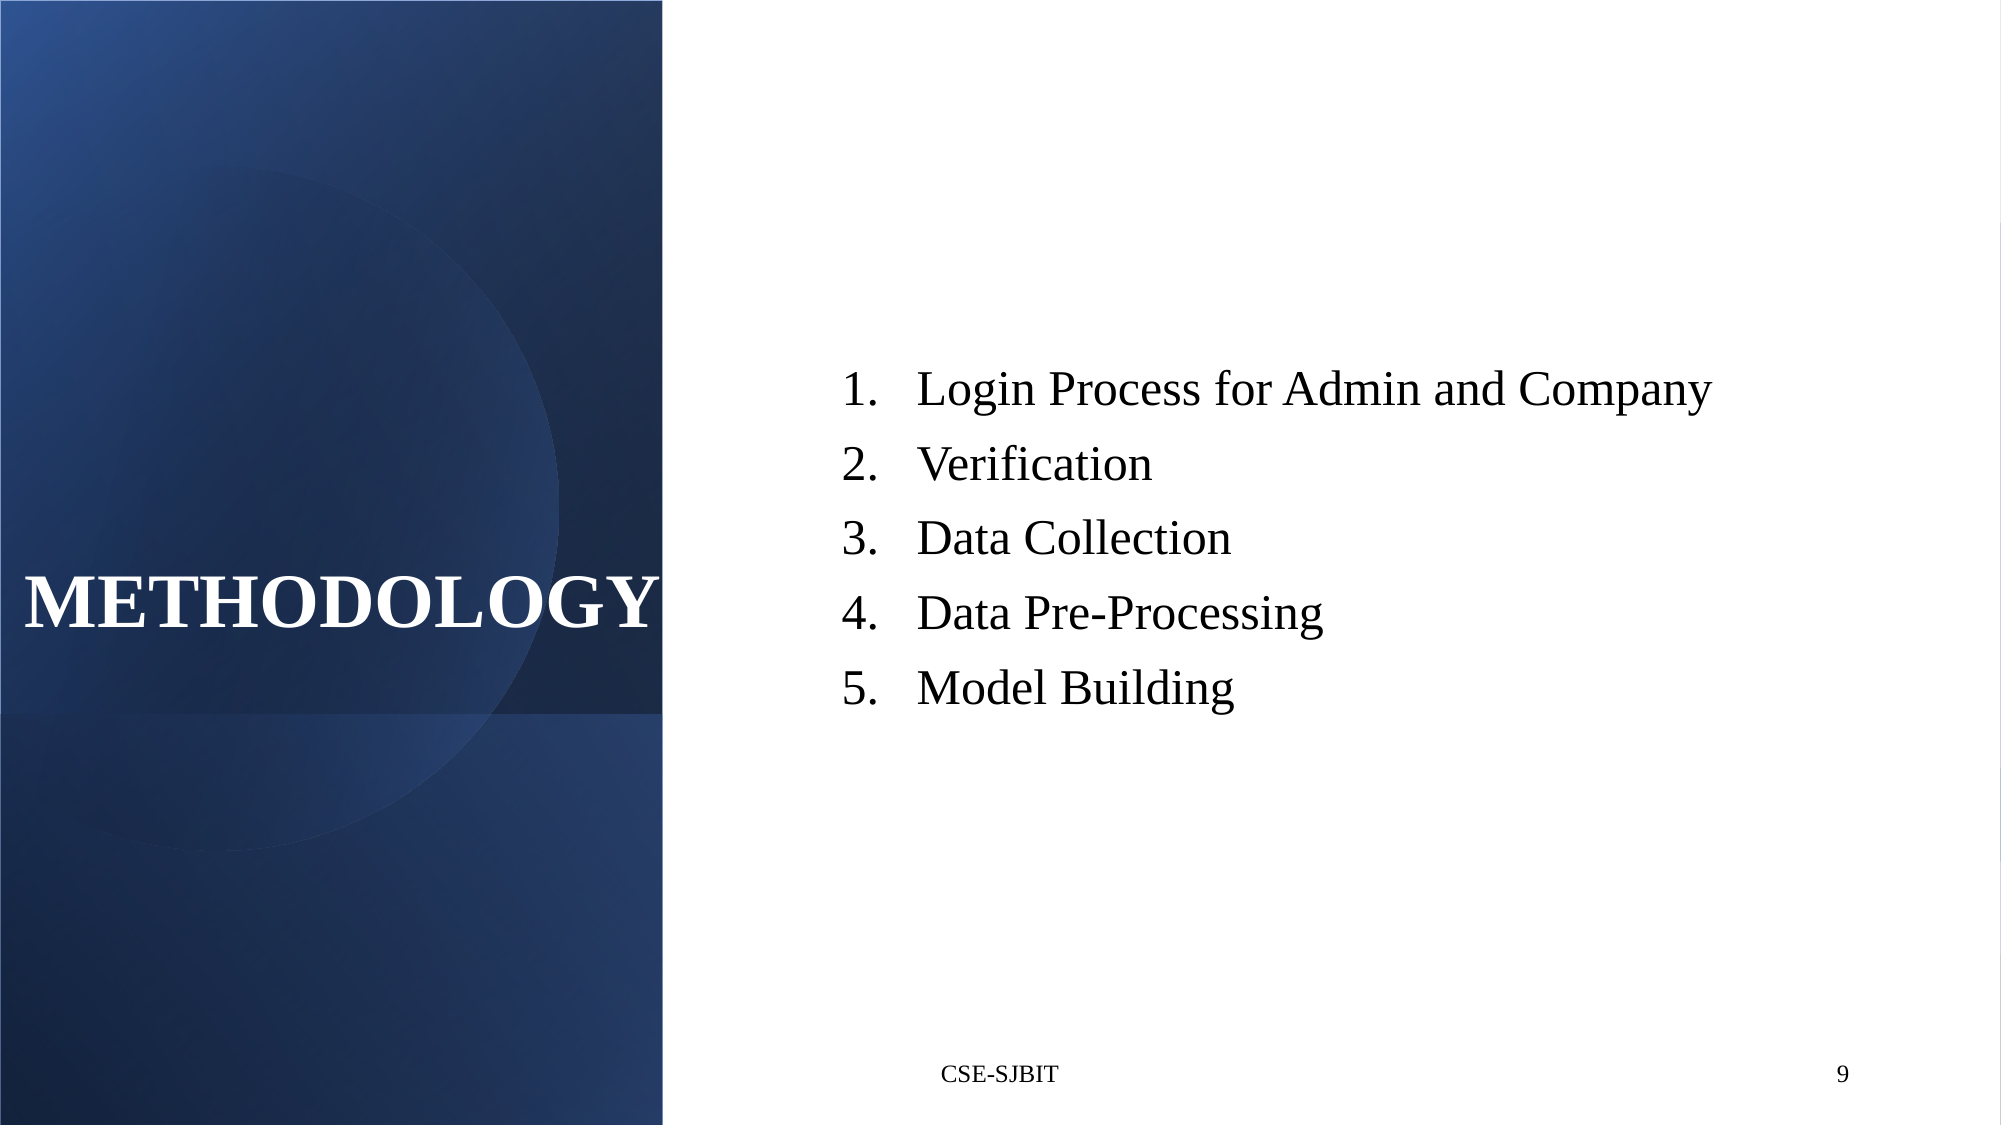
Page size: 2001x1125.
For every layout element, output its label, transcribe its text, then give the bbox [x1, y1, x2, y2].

slide_number 9 [1414, 1042, 1865, 1103]
title METHODOLOGY [0, 96, 678, 652]
text_box [0, 0, 663, 96]
text_box [663, 0, 2000, 1125]
subtitle Login Process for Admin and Company Verification Data Collection Data Pre-Processing Model Building [789, 106, 1865, 1017]
text_box [0, 652, 663, 1124]
footer CSE-SJBIT [662, 1042, 1338, 1103]
